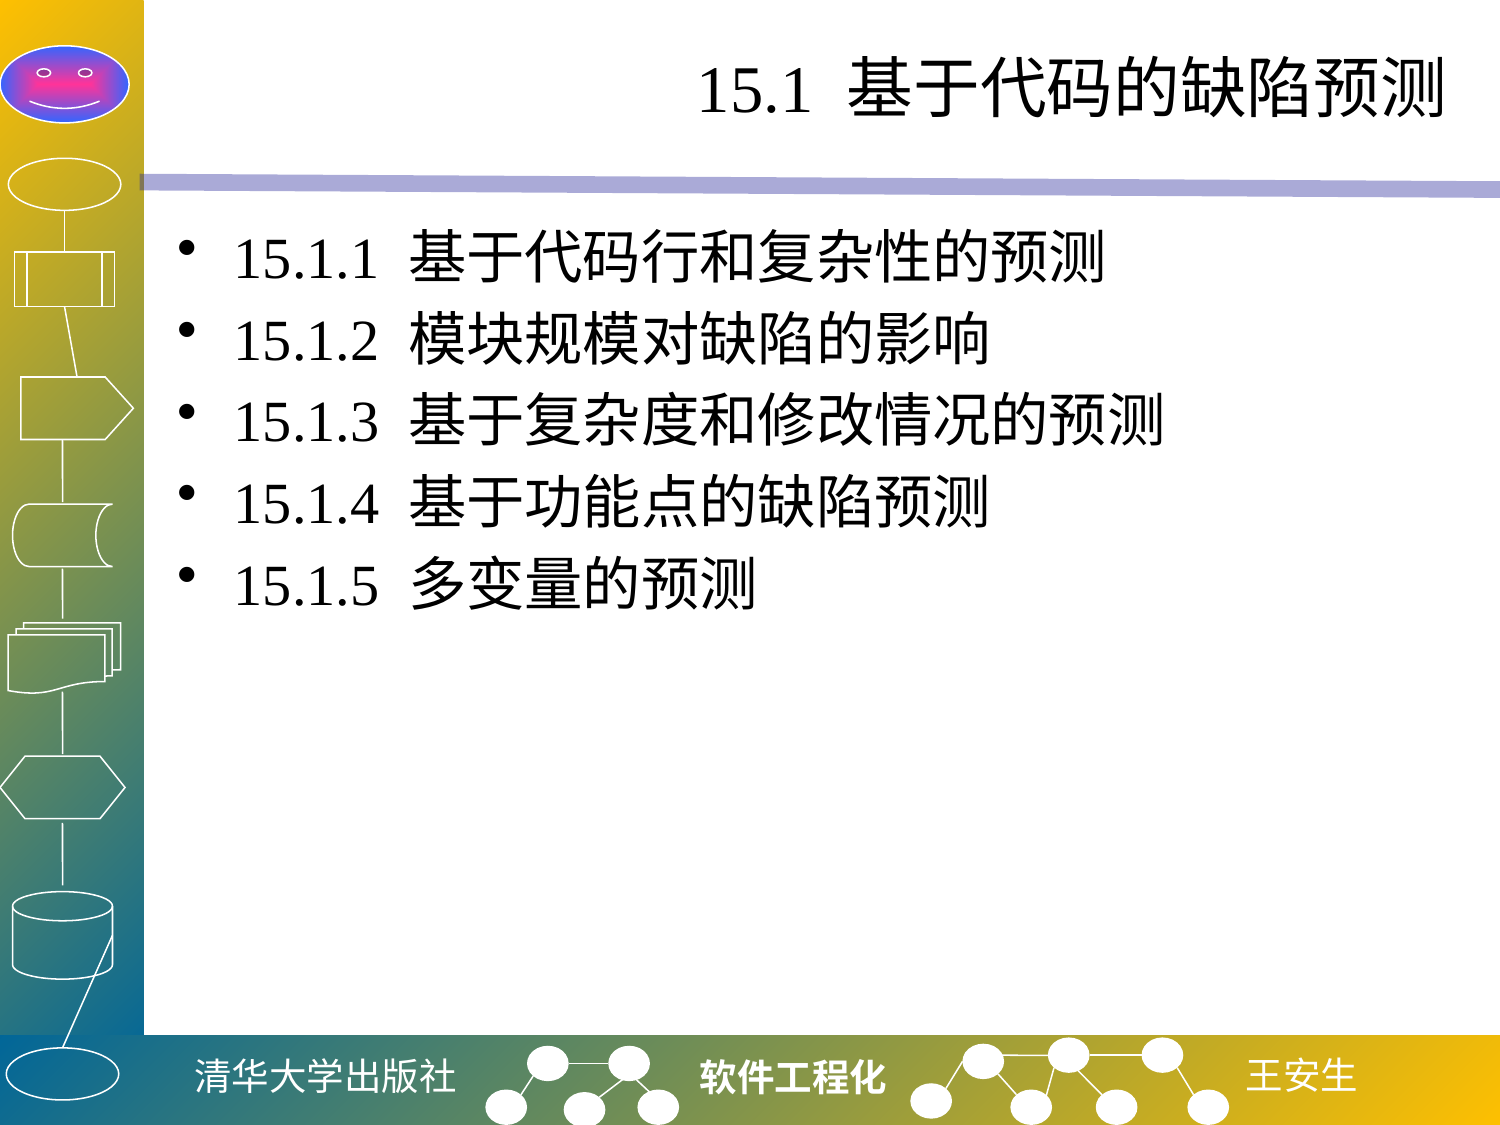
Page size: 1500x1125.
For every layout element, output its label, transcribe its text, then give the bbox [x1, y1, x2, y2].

list 15.1.1 基于代码行和复杂性的预测 15.1.2 模块规模对缺陷的影响 15.1.3 基于复杂度和修改情况的预测 15.1.4 基于功能点的缺陷预测 15.1.5 多变量的预测 [162, 212, 1476, 1017]
title 15.1 基于代码的缺陷预测 [187, 24, 1463, 147]
